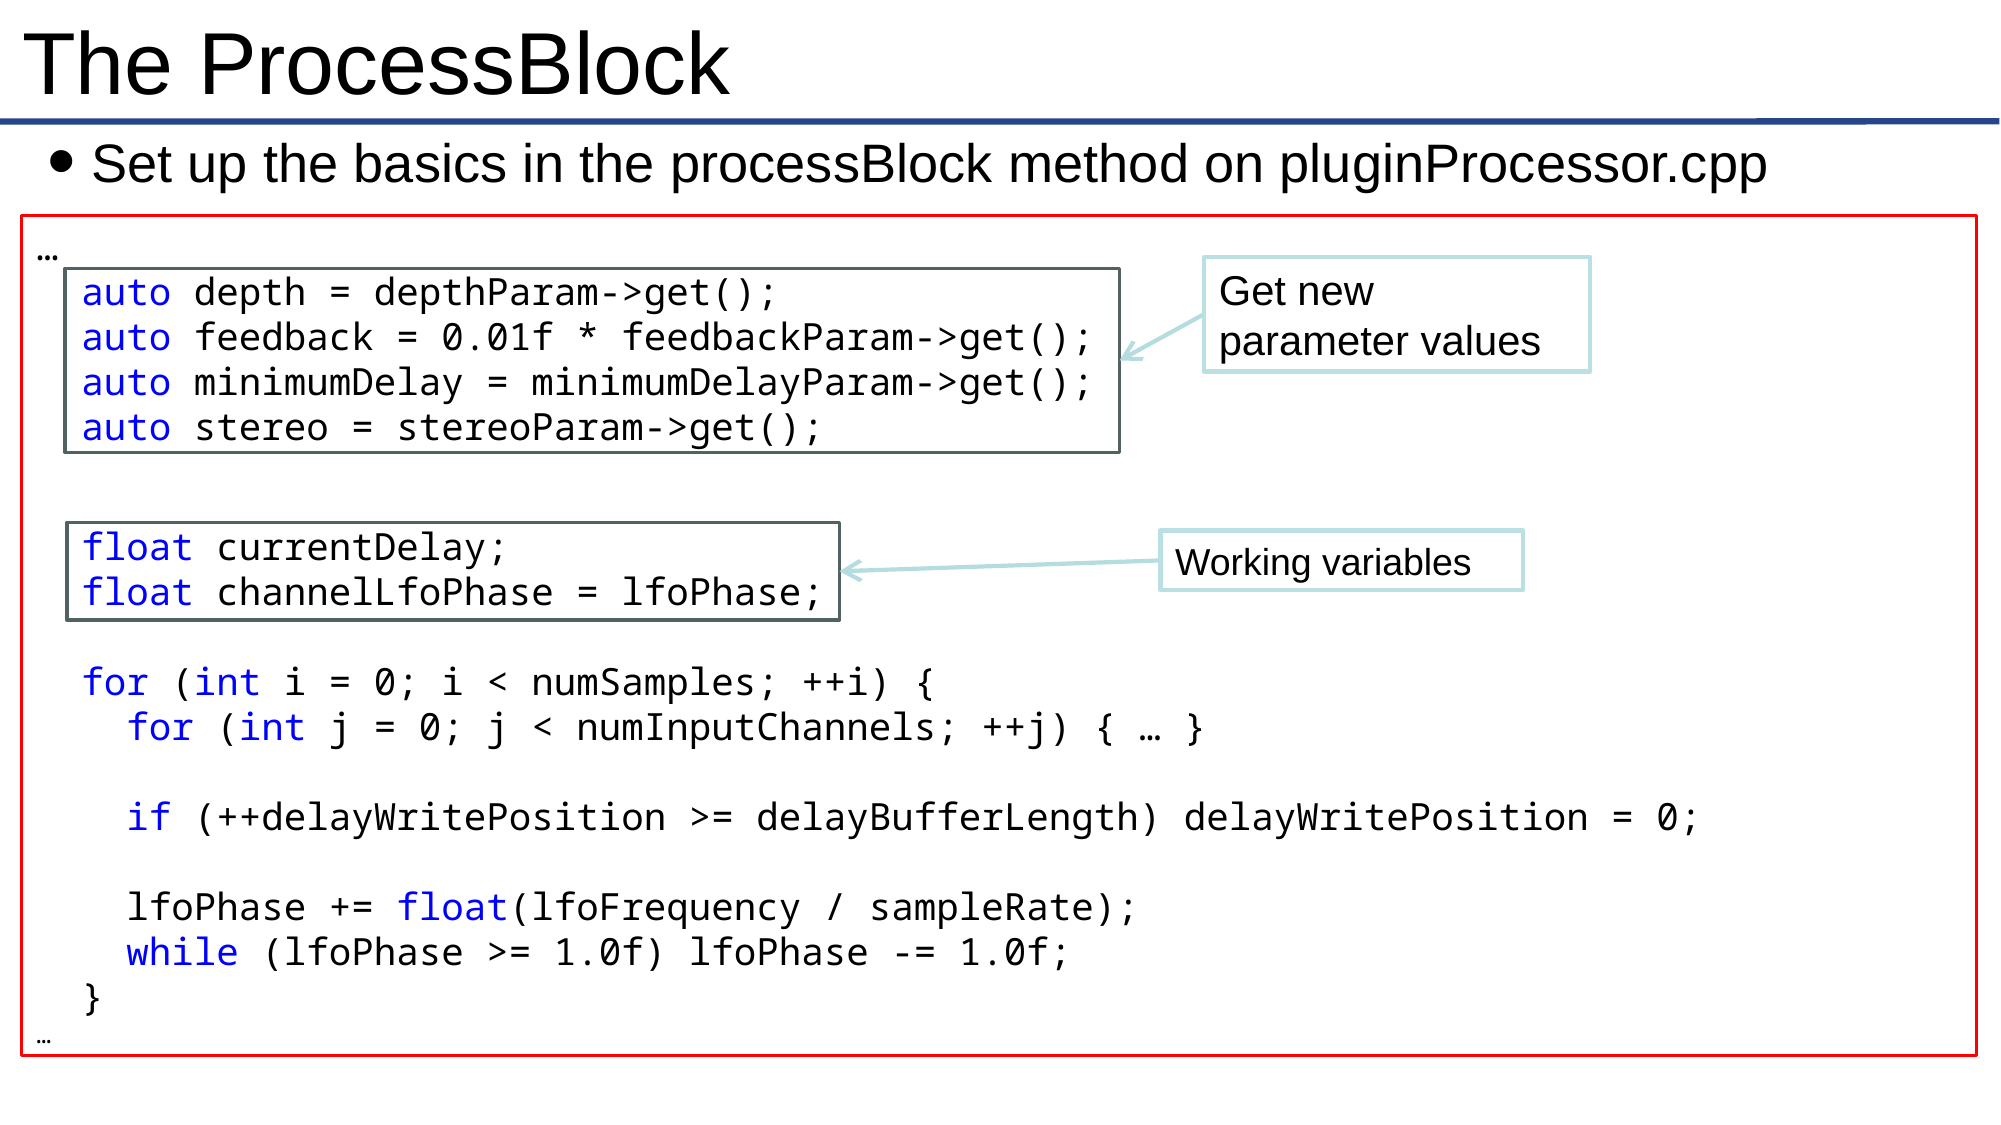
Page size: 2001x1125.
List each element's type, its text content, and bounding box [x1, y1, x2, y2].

text_box [65, 520, 842, 622]
text_box … auto depth = depthParam->get(); auto feedback = 0.01f * feedbackParam->get(); auto minimumDelay = minimumDelayParam->get(); auto stereo = stereoParam->get(); float currentDelay; float channelLfoPhase = lfoPhase; for (int i = 0; i < numSamples; ++i) { for (int j = 0; j < numInputChannels; ++j) { … } if (++delayWritePosition >= delayBufferLength) delayWritePosition = 0; lfoPhase += float(lfoFrequency / sampleRate); while (lfoPhase >= 1.0f) lfoPhase -= 1.0f; } … [21, 215, 1977, 1056]
text_box [63, 266, 1122, 455]
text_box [839, 560, 1161, 572]
title The ProcessBlock [13, 5, 1985, 114]
text_box Working variables [1160, 530, 1523, 591]
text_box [1119, 314, 1205, 361]
text_box Get new parameter values [1203, 256, 1591, 372]
list Set up the basics in the processBlock method on pluginProcessor.cpp [15, 67, 1957, 253]
